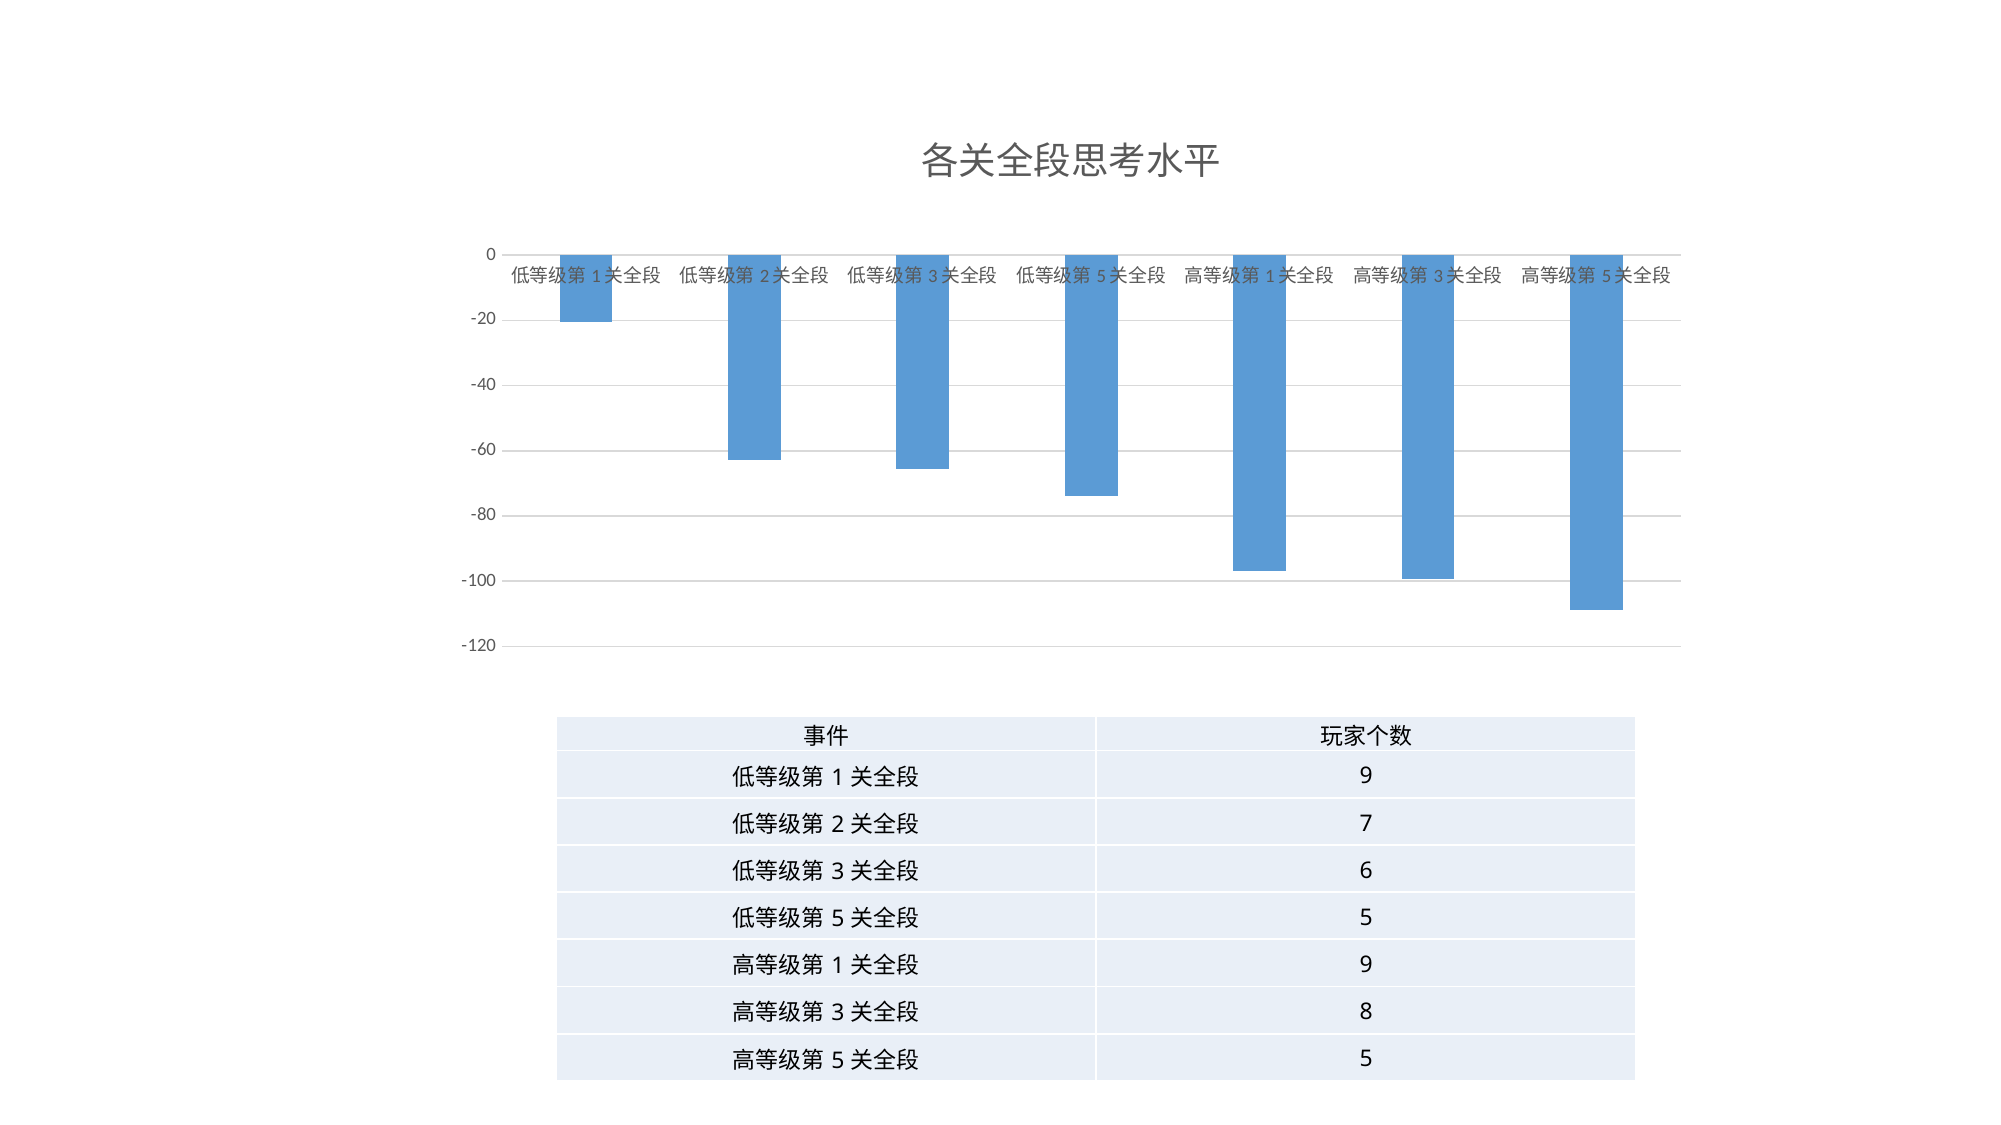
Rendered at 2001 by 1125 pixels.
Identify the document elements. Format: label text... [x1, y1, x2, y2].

chart [436, 100, 1707, 668]
table_cell 8 [1097, 987, 1635, 1033]
table_header 事件 [557, 717, 1095, 750]
table_cell 高等级第3关全段 [557, 987, 1095, 1033]
table_cell 5 [1097, 893, 1635, 938]
table_cell 5 [1097, 1035, 1635, 1080]
table_cell 高等级第1关全段 [557, 940, 1095, 986]
table_header 玩家个数 [1097, 717, 1635, 750]
table_cell 高等级第5关全段 [557, 1035, 1095, 1080]
table_cell 低等级第5关全段 [557, 893, 1095, 938]
table_cell 9 [1097, 751, 1635, 797]
table_cell 9 [1097, 940, 1635, 986]
table_cell 低等级第3关全段 [557, 846, 1095, 891]
table_cell 低等级第1关全段 [557, 751, 1095, 797]
table_cell 低等级第2关全段 [557, 799, 1095, 844]
table_cell 7 [1097, 799, 1635, 844]
table_cell 6 [1097, 846, 1635, 891]
